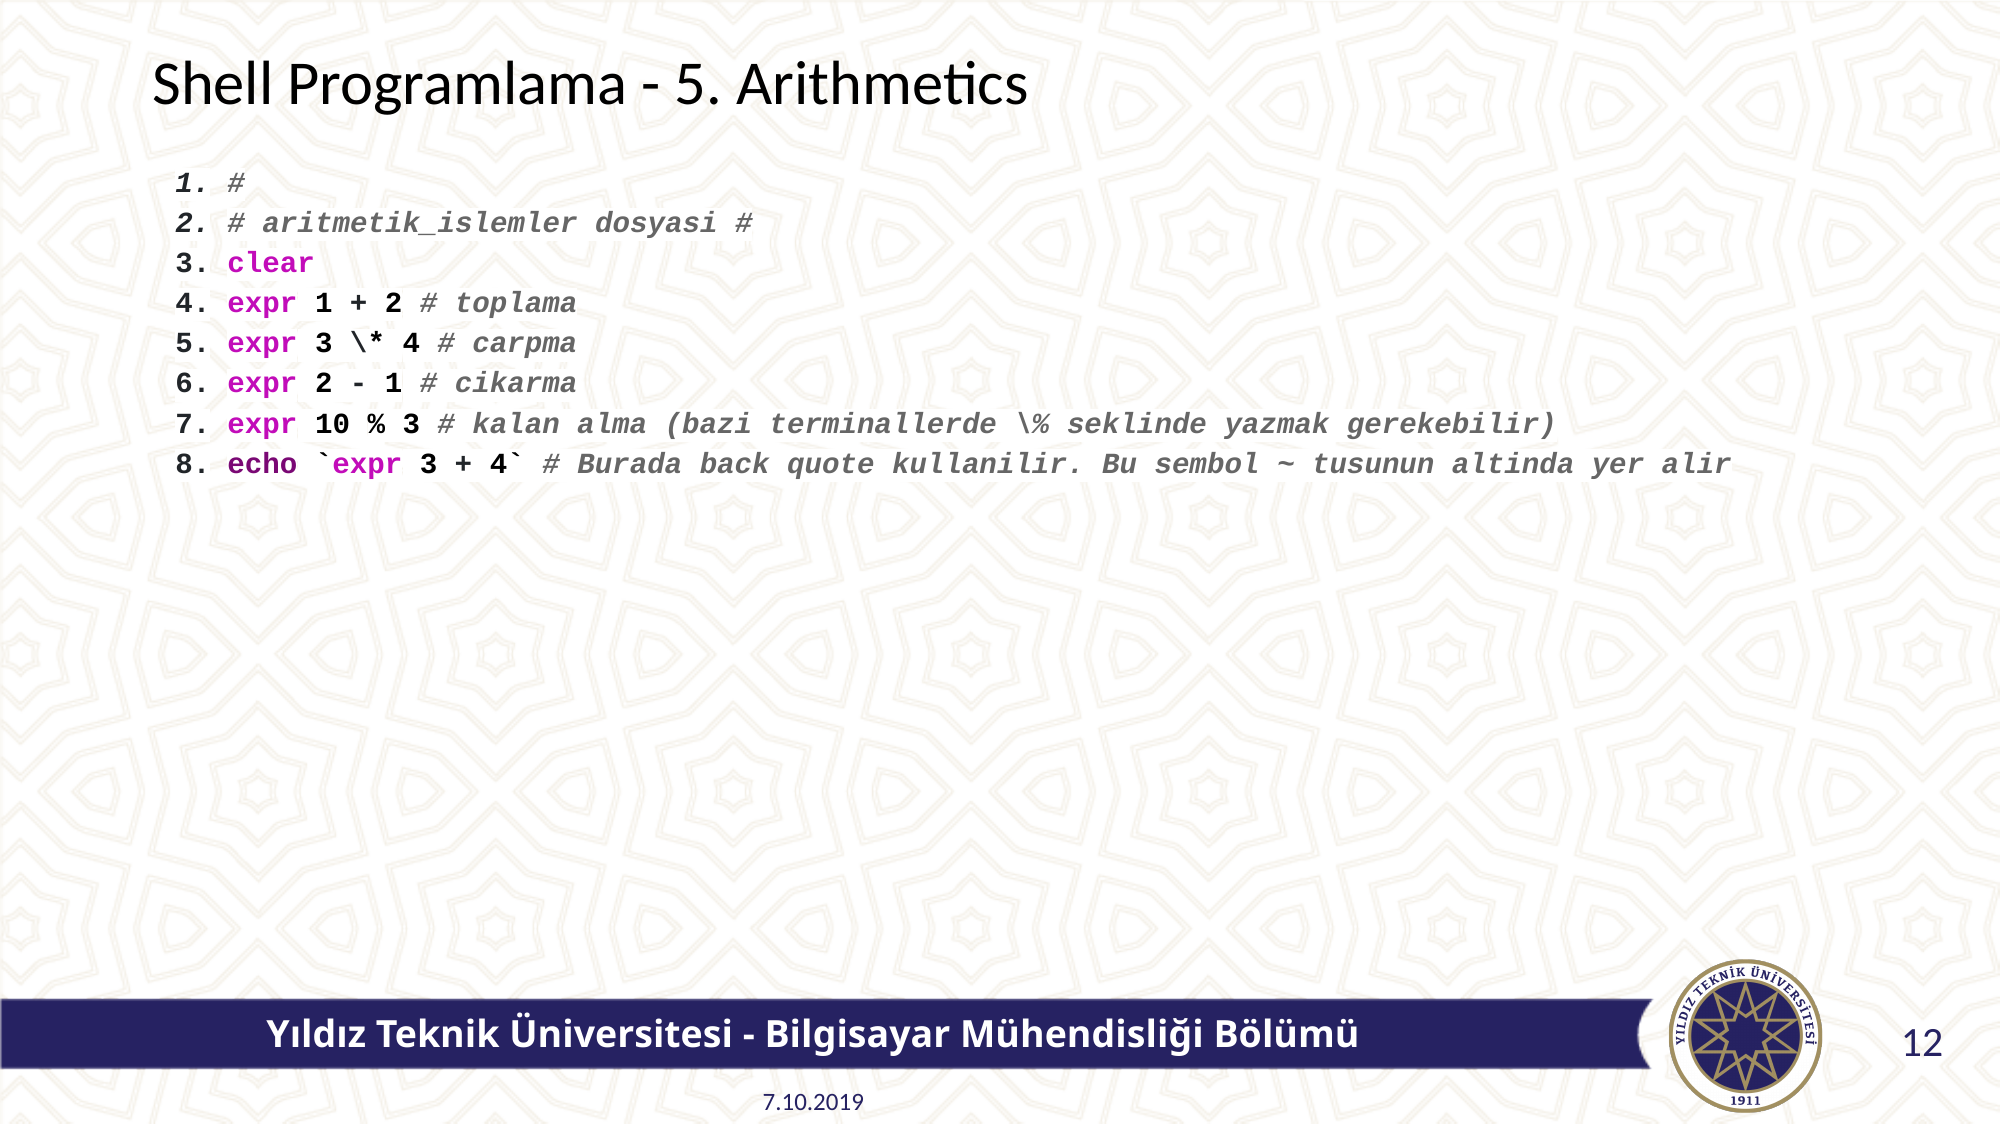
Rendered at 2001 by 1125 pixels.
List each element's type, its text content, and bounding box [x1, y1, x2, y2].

list # # aritmetik_islemler dosyasi # clear expr 1 + 2 # toplama expr 3 \* 4 # carpma expr 2 - 1 # cikarma expr 10 % 3 # kalan alma (bazi terminallerde \% seklinde yazmak gerekebilir) echo `expr 3 + 4` # Burada back quote kullanilir. Bu sembol ~ tusunun altinda yer alir [137, 150, 1823, 937]
picture [0, 0, 2000, 1125]
slide_number 12 [1844, 1010, 2000, 1071]
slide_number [0, 1070, 1628, 1125]
footer Yıldız Teknik Üniversitesi - Bilgisayar Mühendisliği Bölümü [0, 997, 1628, 1069]
title Shell Programlama - 5. Arithmetics [137, 59, 1863, 109]
